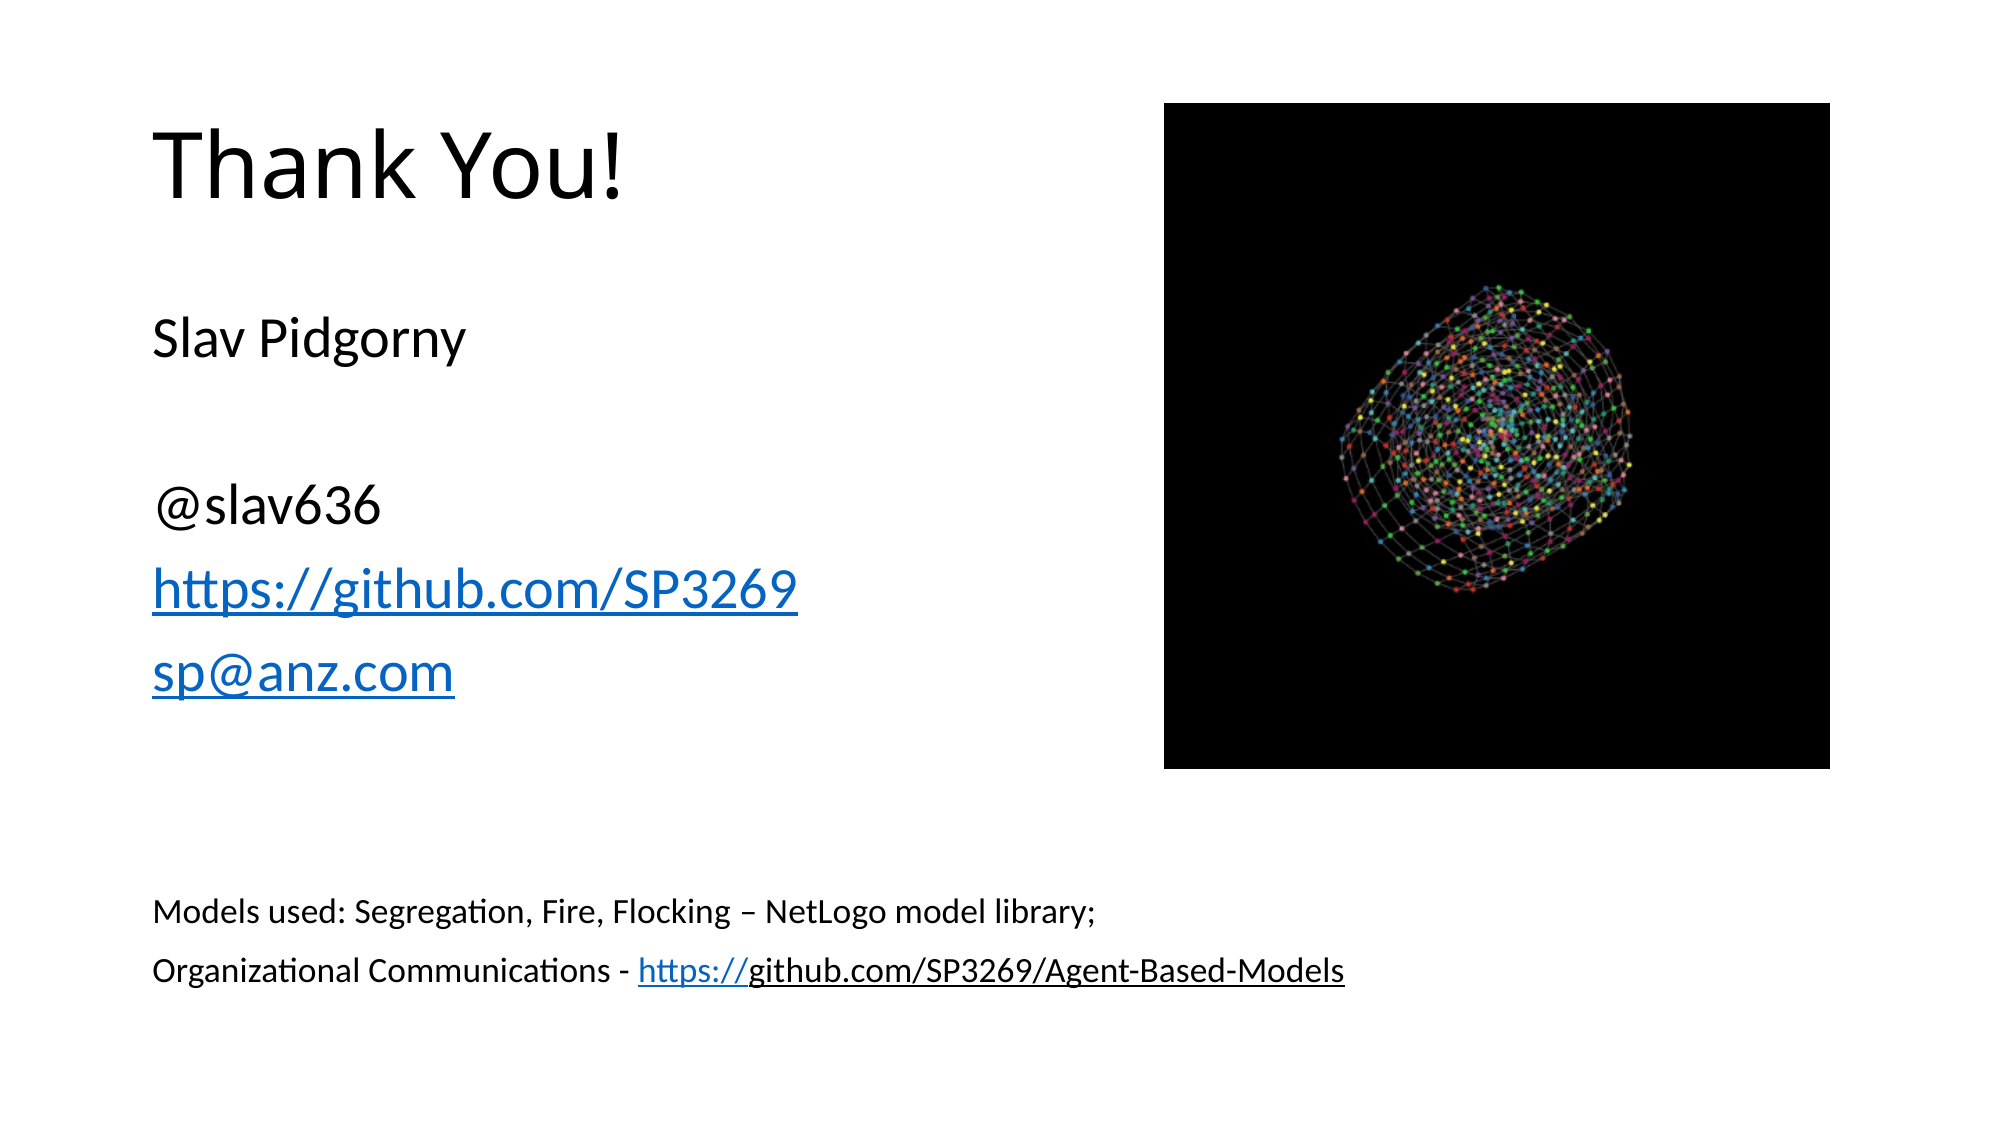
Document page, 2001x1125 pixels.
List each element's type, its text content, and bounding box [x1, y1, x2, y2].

picture [1164, 103, 1830, 769]
title Thank You! [137, 59, 1863, 278]
list Slav Pidgorny @slav636 https://github.com/SP3269 sp@anz.com Models used: Segregation, Fire, Flocking – NetLogo model library; Organizational Communications - https://github.com/SP3269/Agent-Based-Models [137, 299, 1863, 1014]
